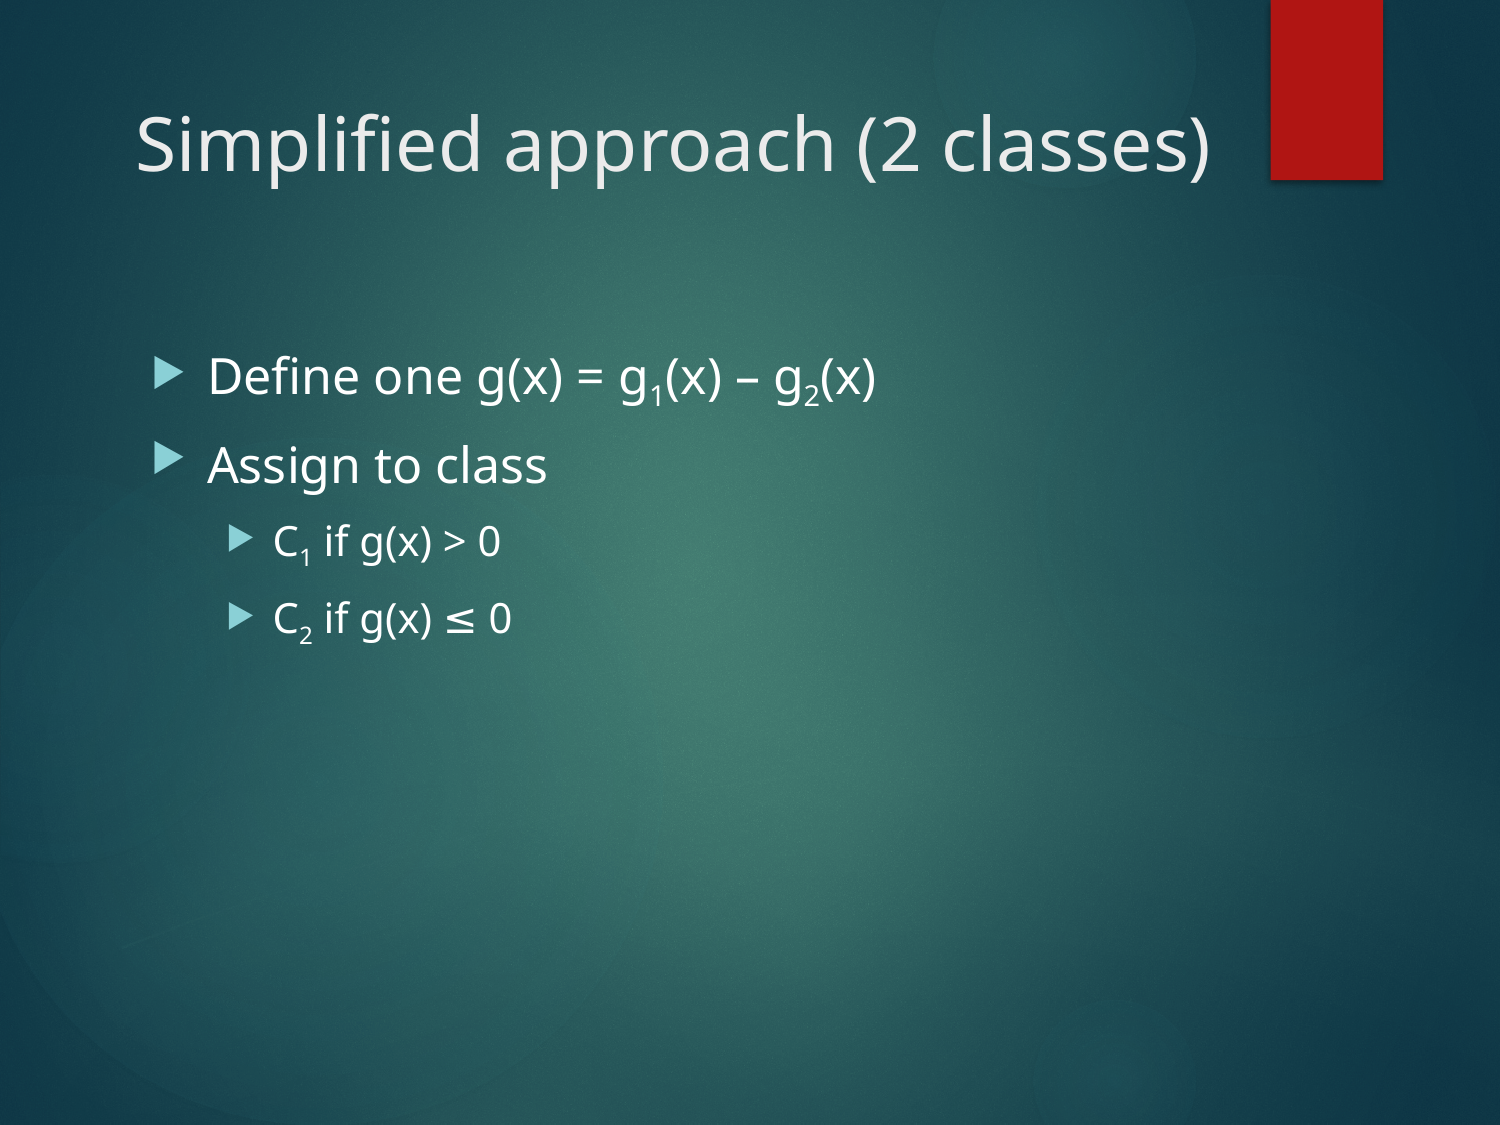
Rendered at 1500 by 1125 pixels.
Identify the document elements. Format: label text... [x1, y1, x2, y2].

title Simplified approach (2 classes) [120, 88, 1278, 319]
list Define one g(x) = g1(x) – g2(x) Assign to class C1 if g(x) > 0 C2 if g(x) ≤ 0 [135, 336, 1237, 1025]
